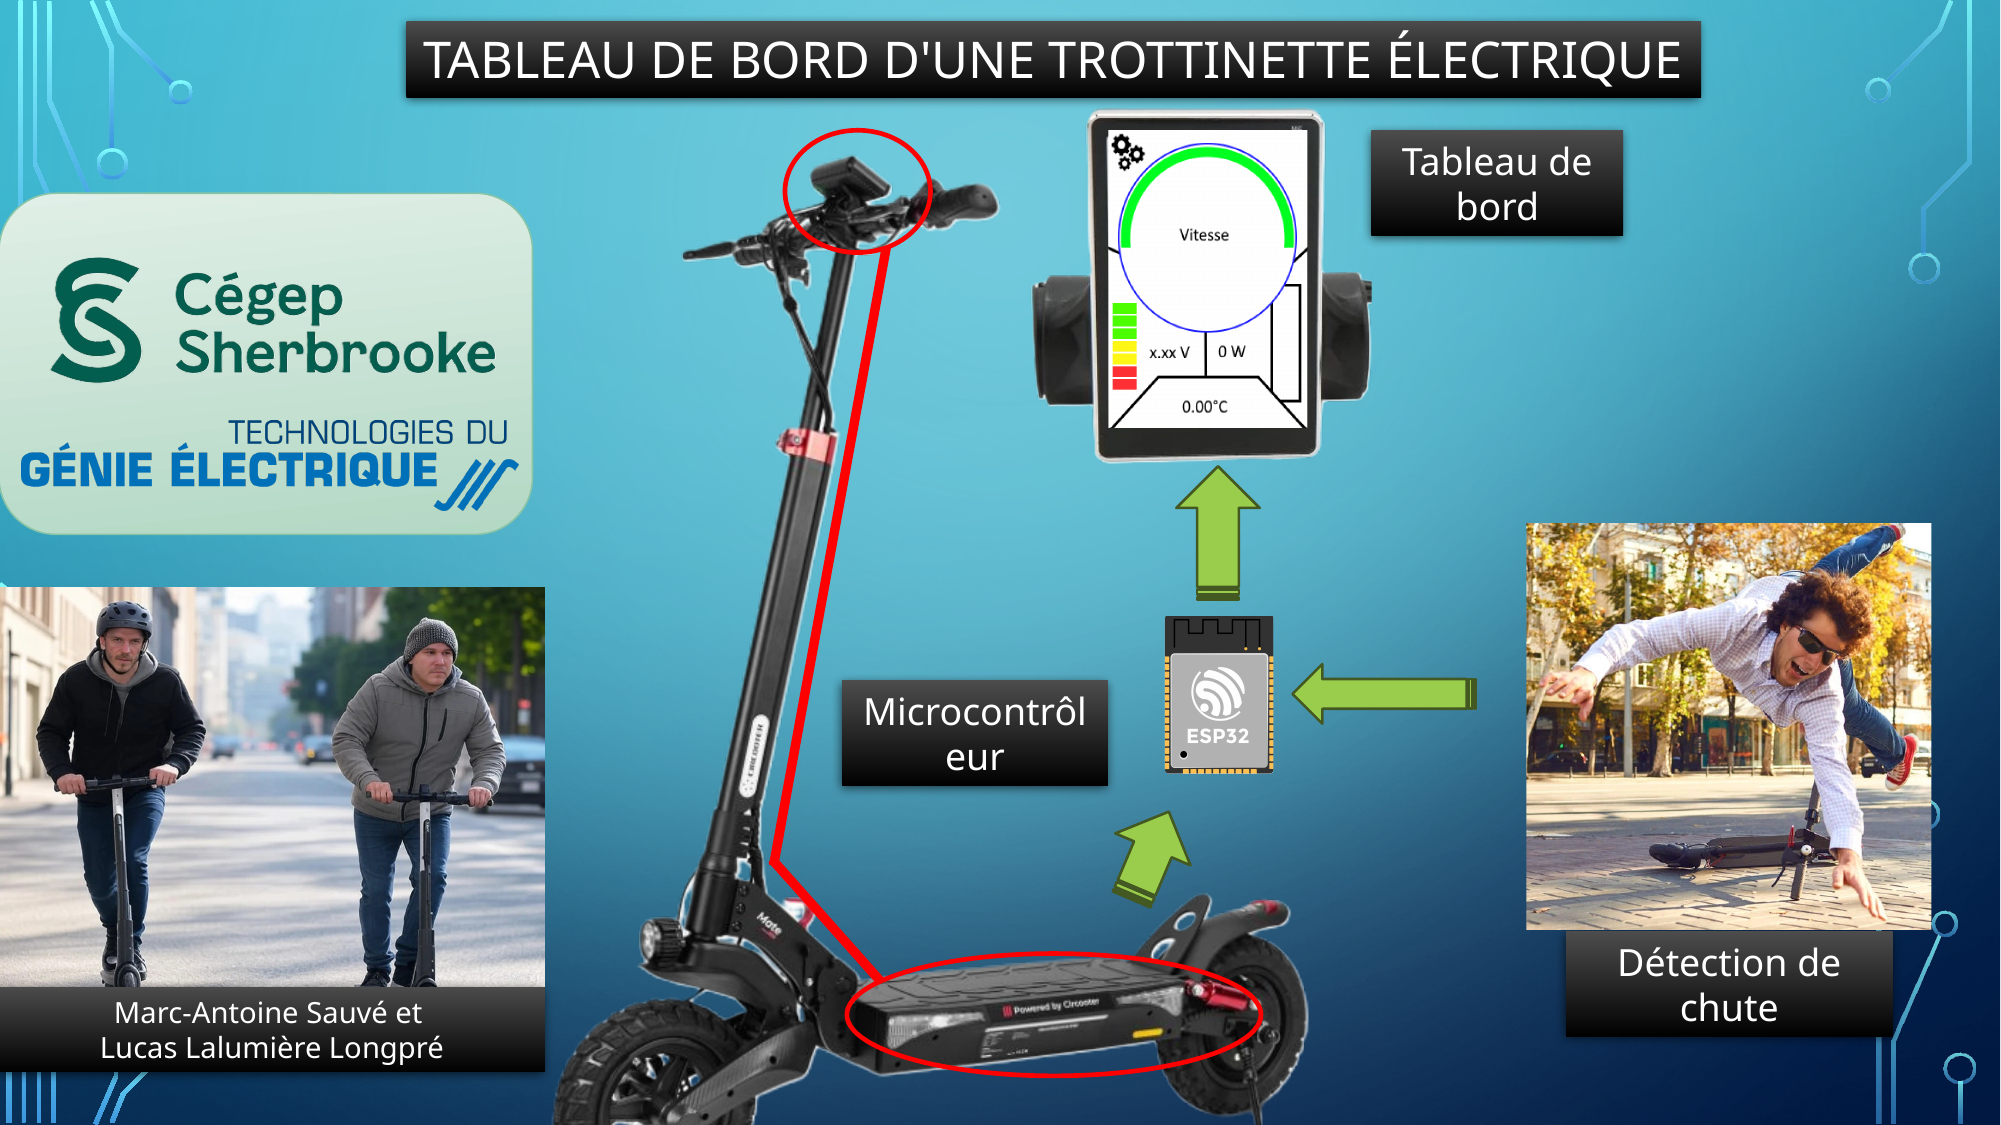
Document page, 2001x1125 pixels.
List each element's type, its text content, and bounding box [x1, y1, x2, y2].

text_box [773, 246, 887, 866]
picture [0, 143, 1319, 1125]
text_box [810, 128, 905, 143]
title Tableau de bord d'une trottinette électrique [406, 21, 1702, 98]
text_box Tableau de bord [1372, 130, 1624, 236]
picture [6, 171, 538, 511]
picture [1526, 520, 1932, 930]
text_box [1017, 82, 1372, 479]
text_box [1319, 662, 1477, 725]
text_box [771, 858, 882, 982]
text_box [0, 221, 534, 536]
text_box Détection de chute [1566, 931, 1893, 1037]
text_box Marc-Antoine Sauvé et Lucas Lalumière Longpré [0, 988, 543, 1072]
